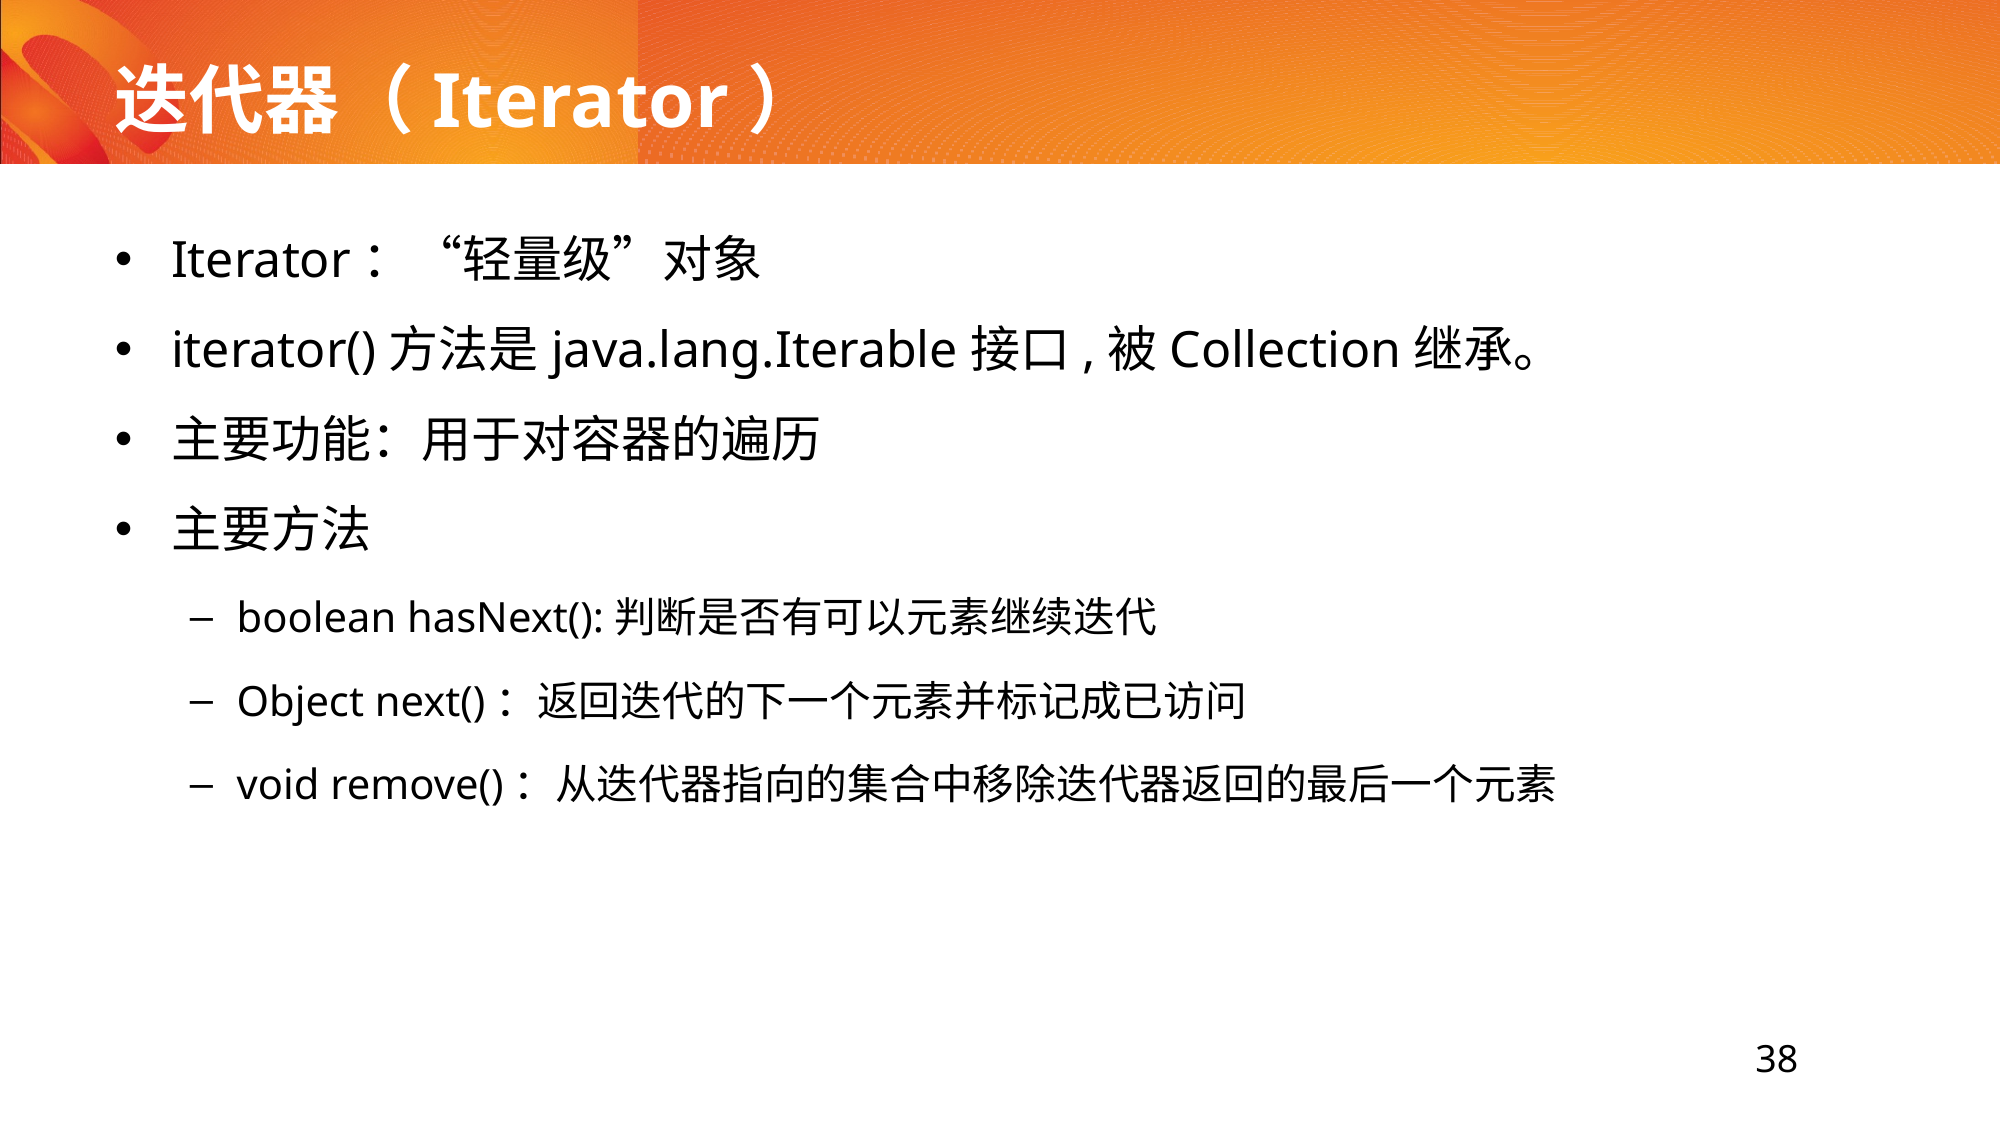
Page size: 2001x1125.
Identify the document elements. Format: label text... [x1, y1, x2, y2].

list Iterator：“轻量级”对象 iterator()方法是java.lang.Iterable接口,被Collection继承。 主要功能：用于对容器的遍历 主要方法 boolean hasNext():判断是否有可以元素继续迭代 Object next()：返回迭代的下一个元素并标记成已访问 void remove()：从迭代器指向的集合中移除迭代器返回的最后一个元素 [99, 190, 1900, 1005]
picture [0, 0, 2000, 164]
title 迭代器（Iterator） [99, 45, 1900, 167]
